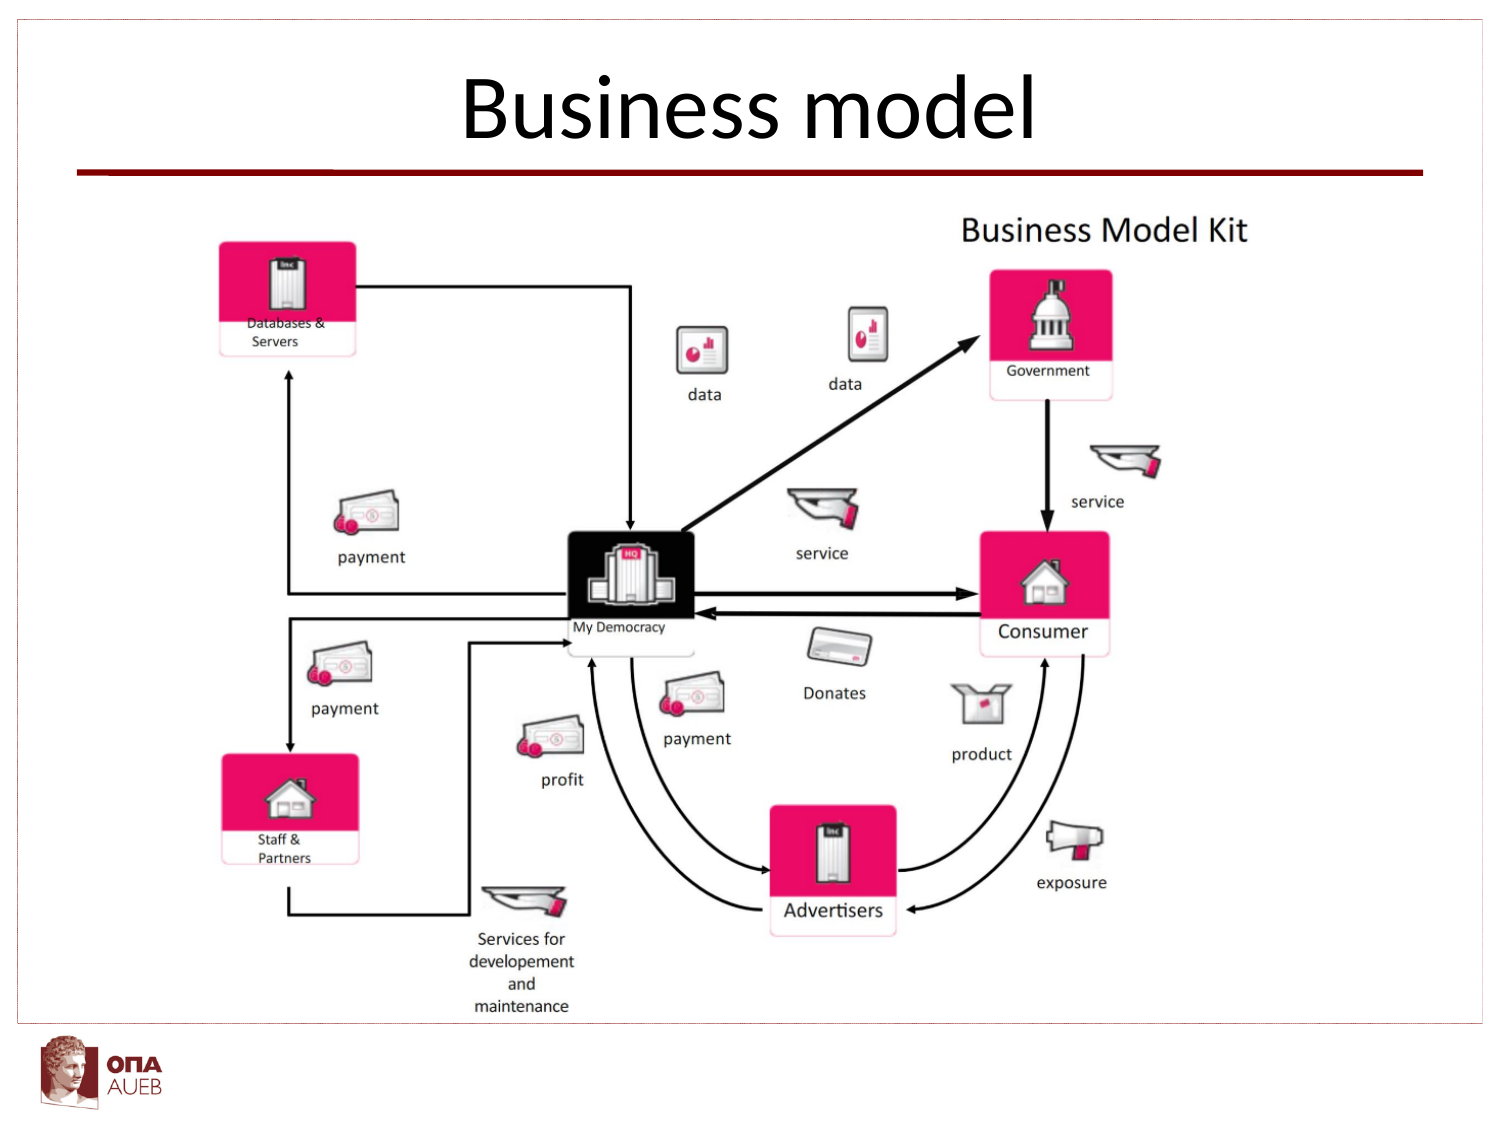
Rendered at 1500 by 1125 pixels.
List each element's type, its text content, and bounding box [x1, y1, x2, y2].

picture [188, 186, 1304, 1014]
picture [36, 1033, 167, 1112]
title Business model [74, 30, 1426, 173]
